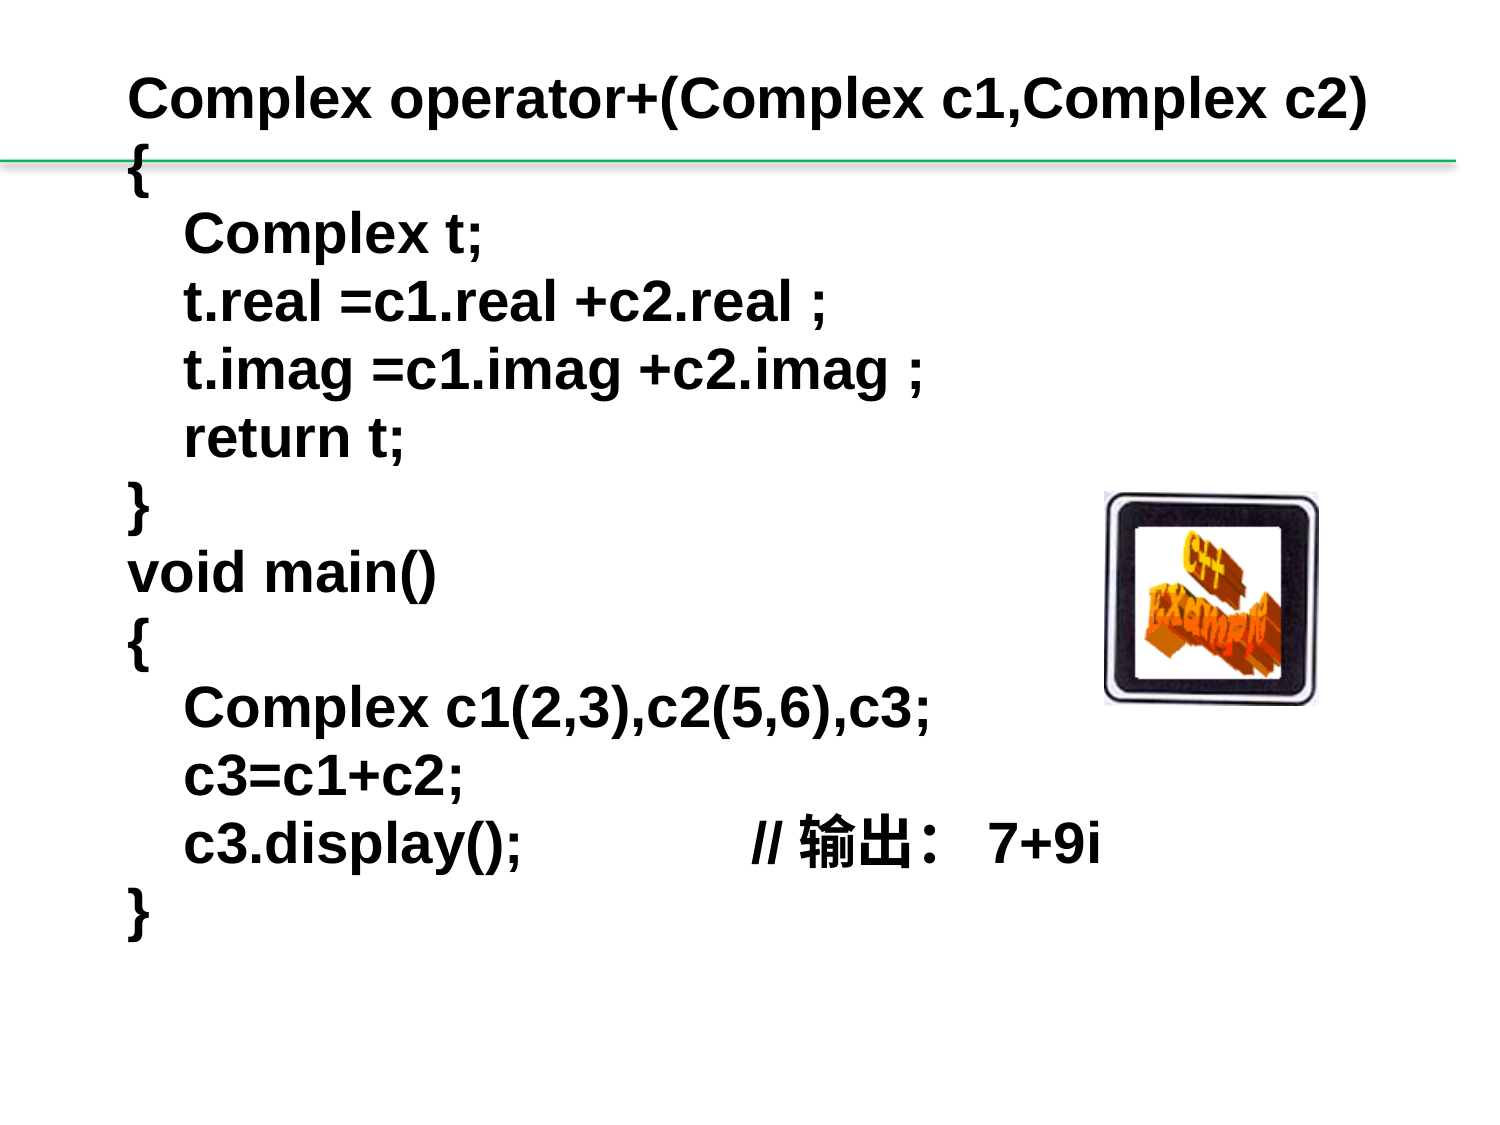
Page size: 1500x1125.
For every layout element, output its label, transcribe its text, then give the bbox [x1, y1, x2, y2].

picture [1103, 491, 1319, 707]
list Complex operator+(Complex c1,Complex c2) { Complex t; t.real =c1.real +c2.real ; t.imag =c1.imag +c2.imag ; return t; } void main() { Complex c1(2,3),c2(5,6),c3; c3=c1+c2; c3.display(); //输出：7+9i } [112, 66, 1424, 1000]
